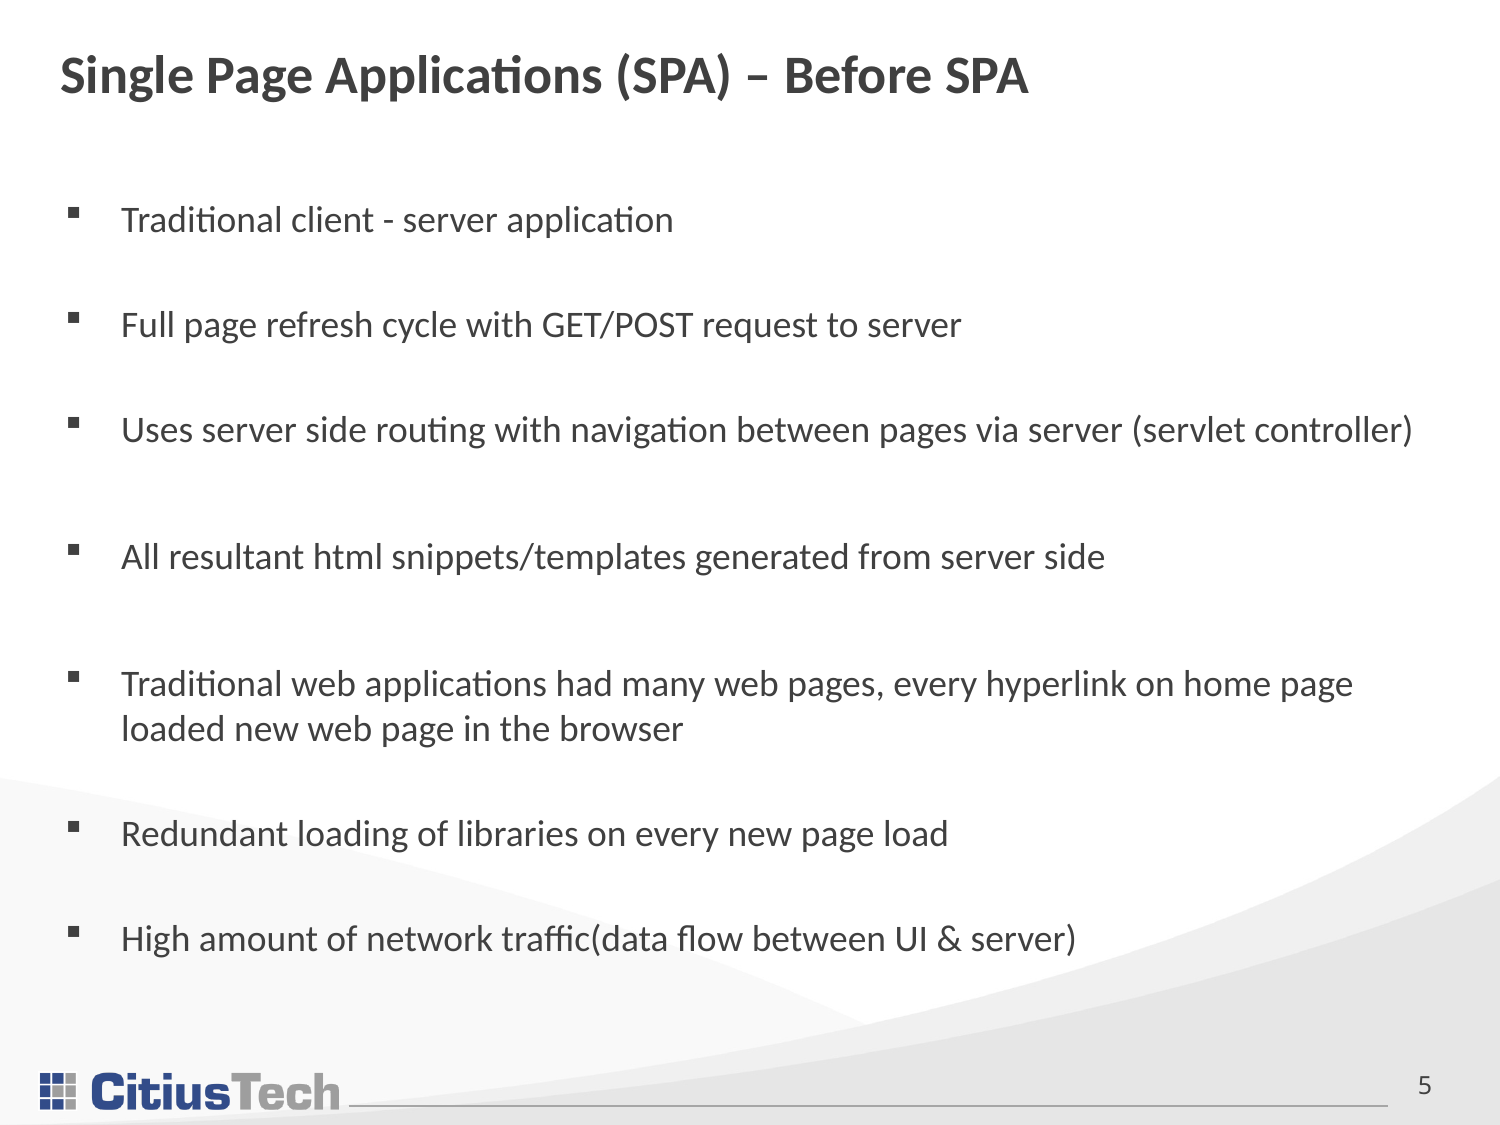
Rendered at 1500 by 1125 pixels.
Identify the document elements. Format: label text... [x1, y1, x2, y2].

list Traditional client - server application Full page refresh cycle with GET/POST request to server Uses server side routing with navigation between pages via server (servlet controller) All resultant html snippets/templates generated from server side Traditional web applications had many web pages, every hyperlink on home page loaded new web page in the browser Redundant loading of libraries on every new page load High amount of network traffic(data flow between UI & server) [50, 187, 1450, 1025]
title Single Page Applications (SPA) – Before SPA [45, 24, 1450, 120]
picture [0, 0, 1500, 1125]
